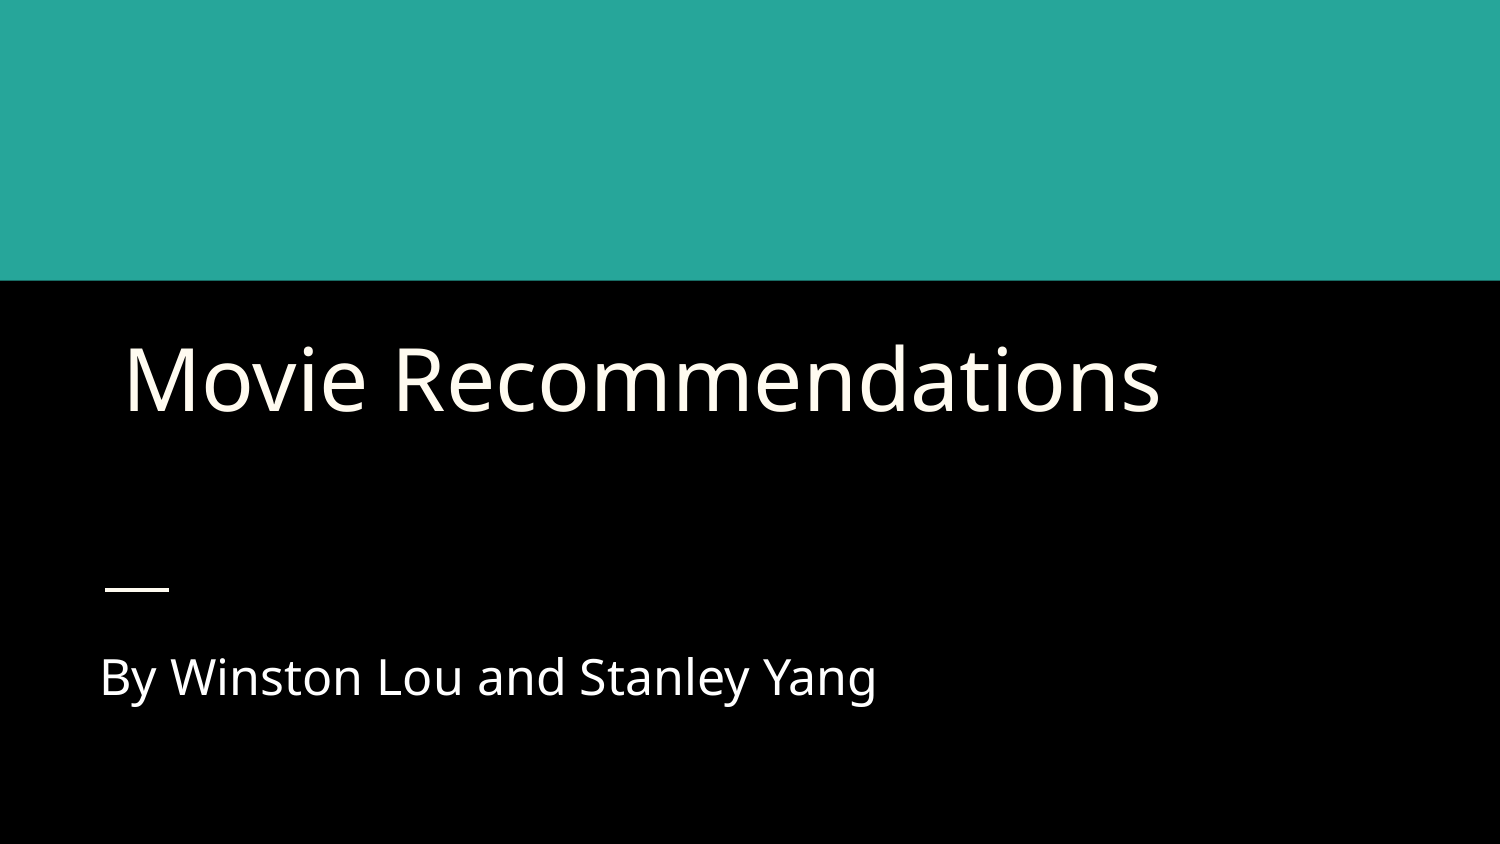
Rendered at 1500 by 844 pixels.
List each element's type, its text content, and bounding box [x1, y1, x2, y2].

subtitle By Winston Lou and Stanley Yang [84, 630, 1416, 760]
title Movie Recommendations [107, 136, 1286, 444]
